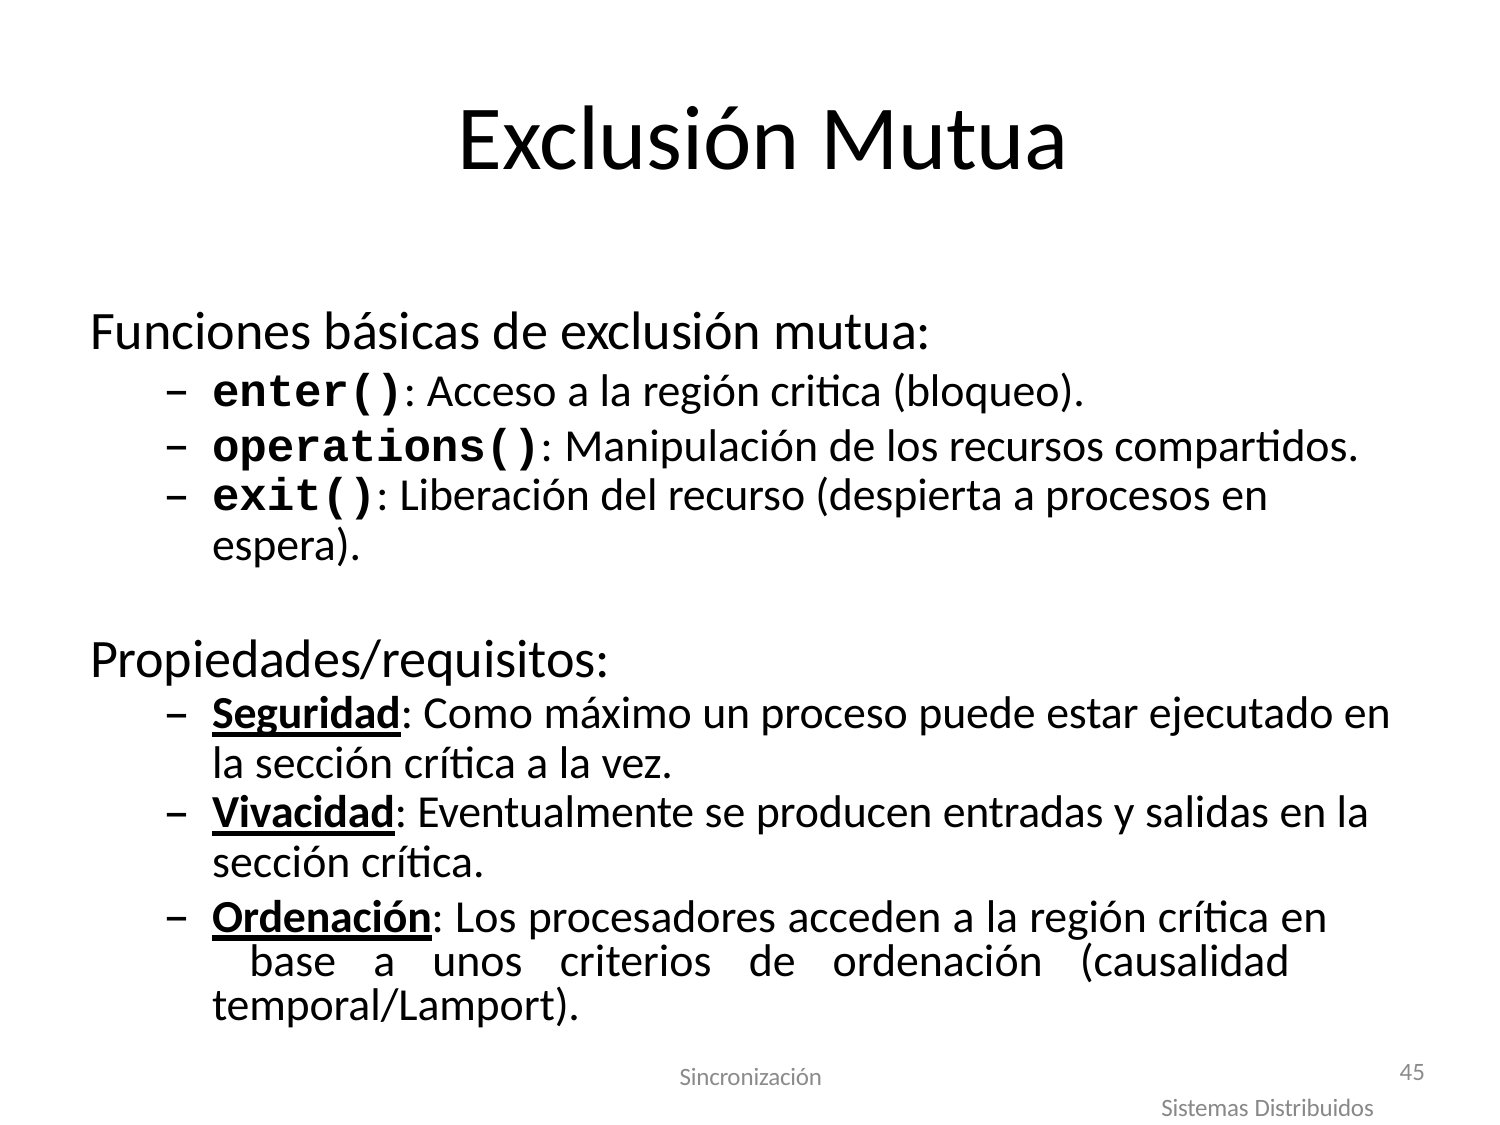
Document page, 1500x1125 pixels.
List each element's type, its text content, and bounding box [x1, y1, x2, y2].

title Exclusión Mutua [99, 36, 1425, 227]
text_box Sistemas Distribuidos [1159, 1095, 1379, 1122]
footer Sincronización [512, 1030, 988, 1125]
slide_number 45 [1074, 746, 1425, 1125]
text_box Funciones básicas de exclusión mutua: enter(): Acceso a la región critica (bloqueo). operations(): Manipulación de los recursos compartidos. exit(): Liberación del recurso (despierta a procesos en espera). Propiedades/requisitos: Seguridad: Como máximo un proceso puede estar ejecutado en la sección crítica a la vez. Vivacidad: Eventualmente se producen entradas y salidas en la sección crítica. Ordenación: Los procesadores acceden a la región crítica en base a unos criterios de ordenación (causalidad temporal/Lamport). [87, 293, 1397, 1030]
